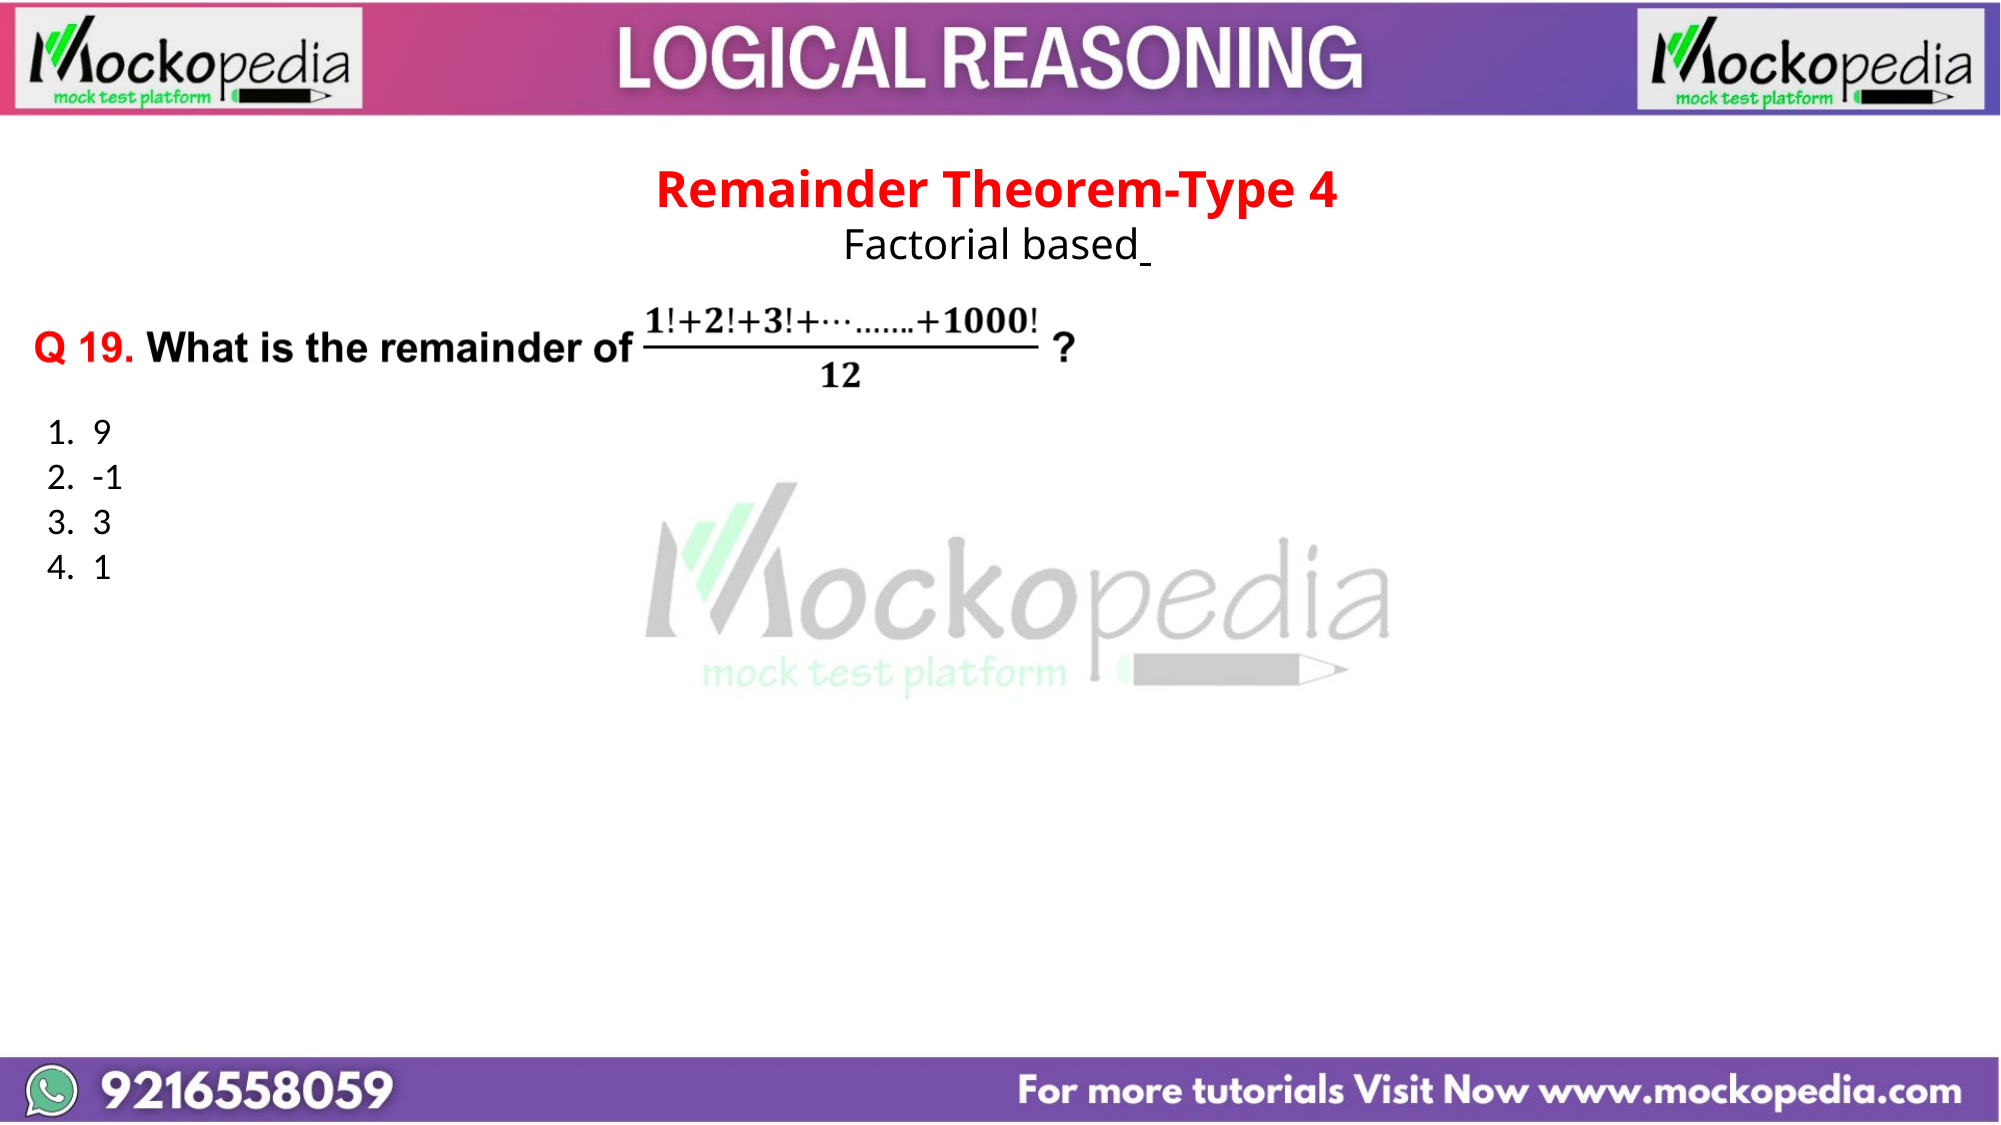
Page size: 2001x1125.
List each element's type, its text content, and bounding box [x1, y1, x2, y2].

picture [0, 0, 2001, 1125]
text_box [18, 293, 2000, 396]
text_box 1. 9 2. -1 3. 3 4. 1 [31, 399, 1032, 595]
text_box Remainder Theorem-Type 4 Factorial based [139, 150, 1855, 276]
